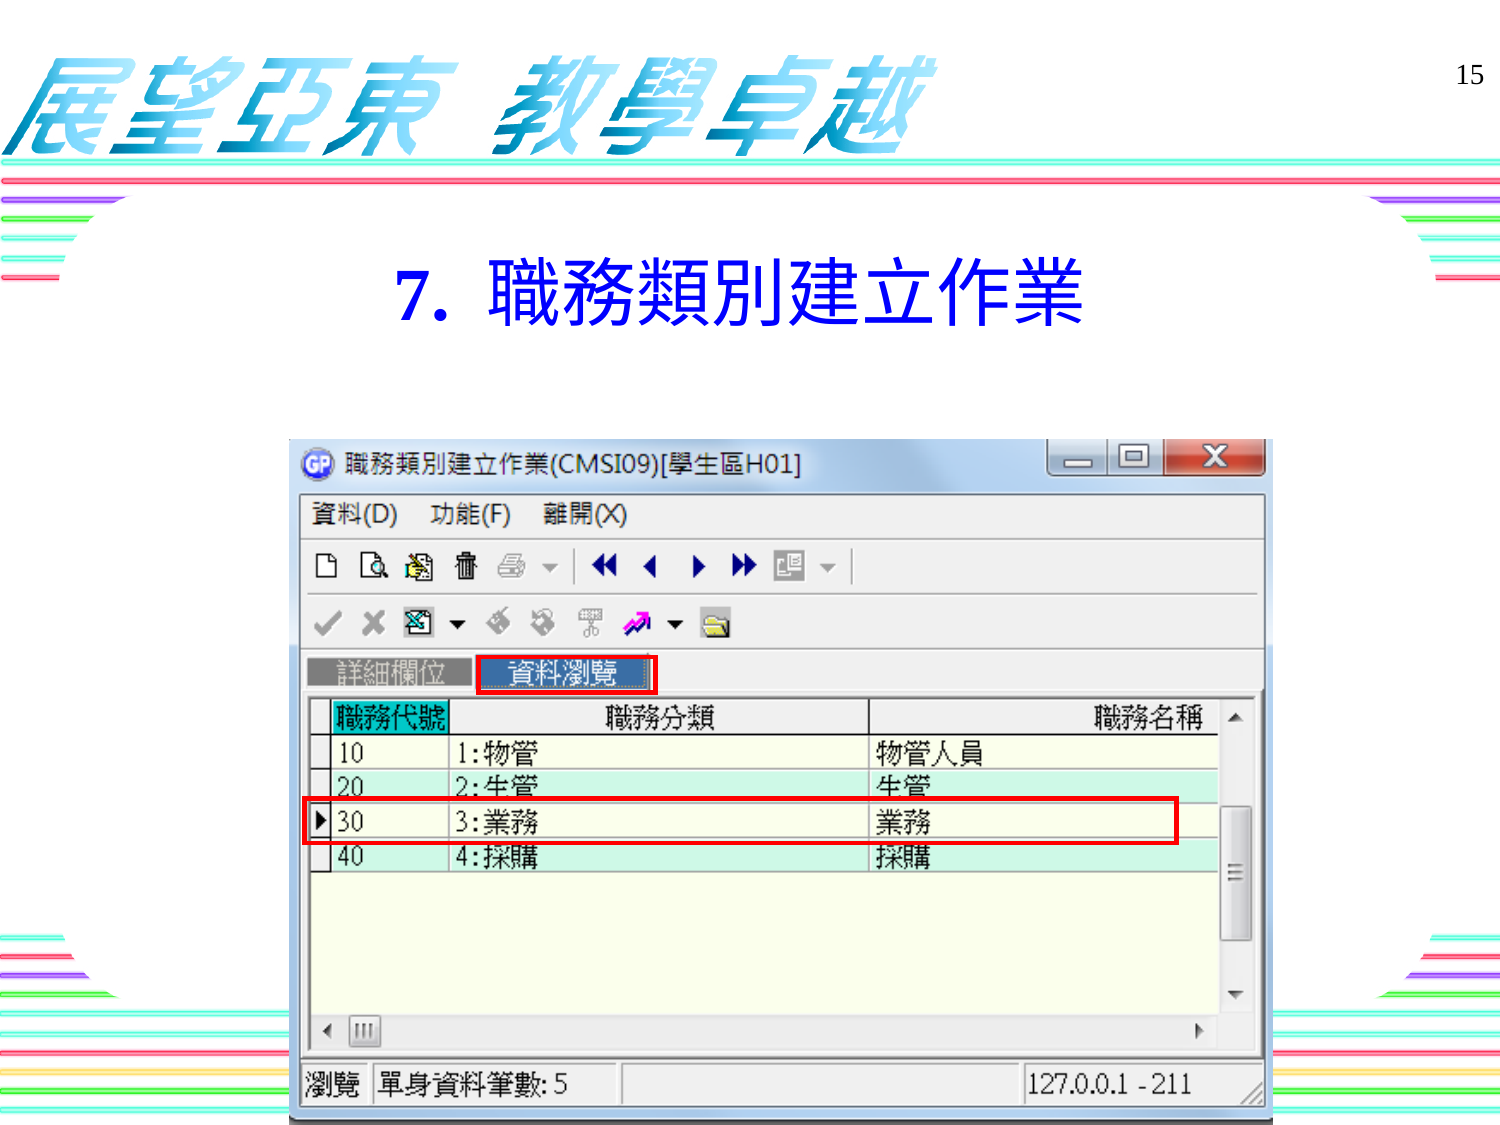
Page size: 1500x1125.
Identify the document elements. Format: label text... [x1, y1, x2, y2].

title 7. 職務類別建立作業 [65, 196, 1416, 384]
slide_number 15 [1149, 42, 1500, 103]
picture [0, 0, 1500, 1125]
